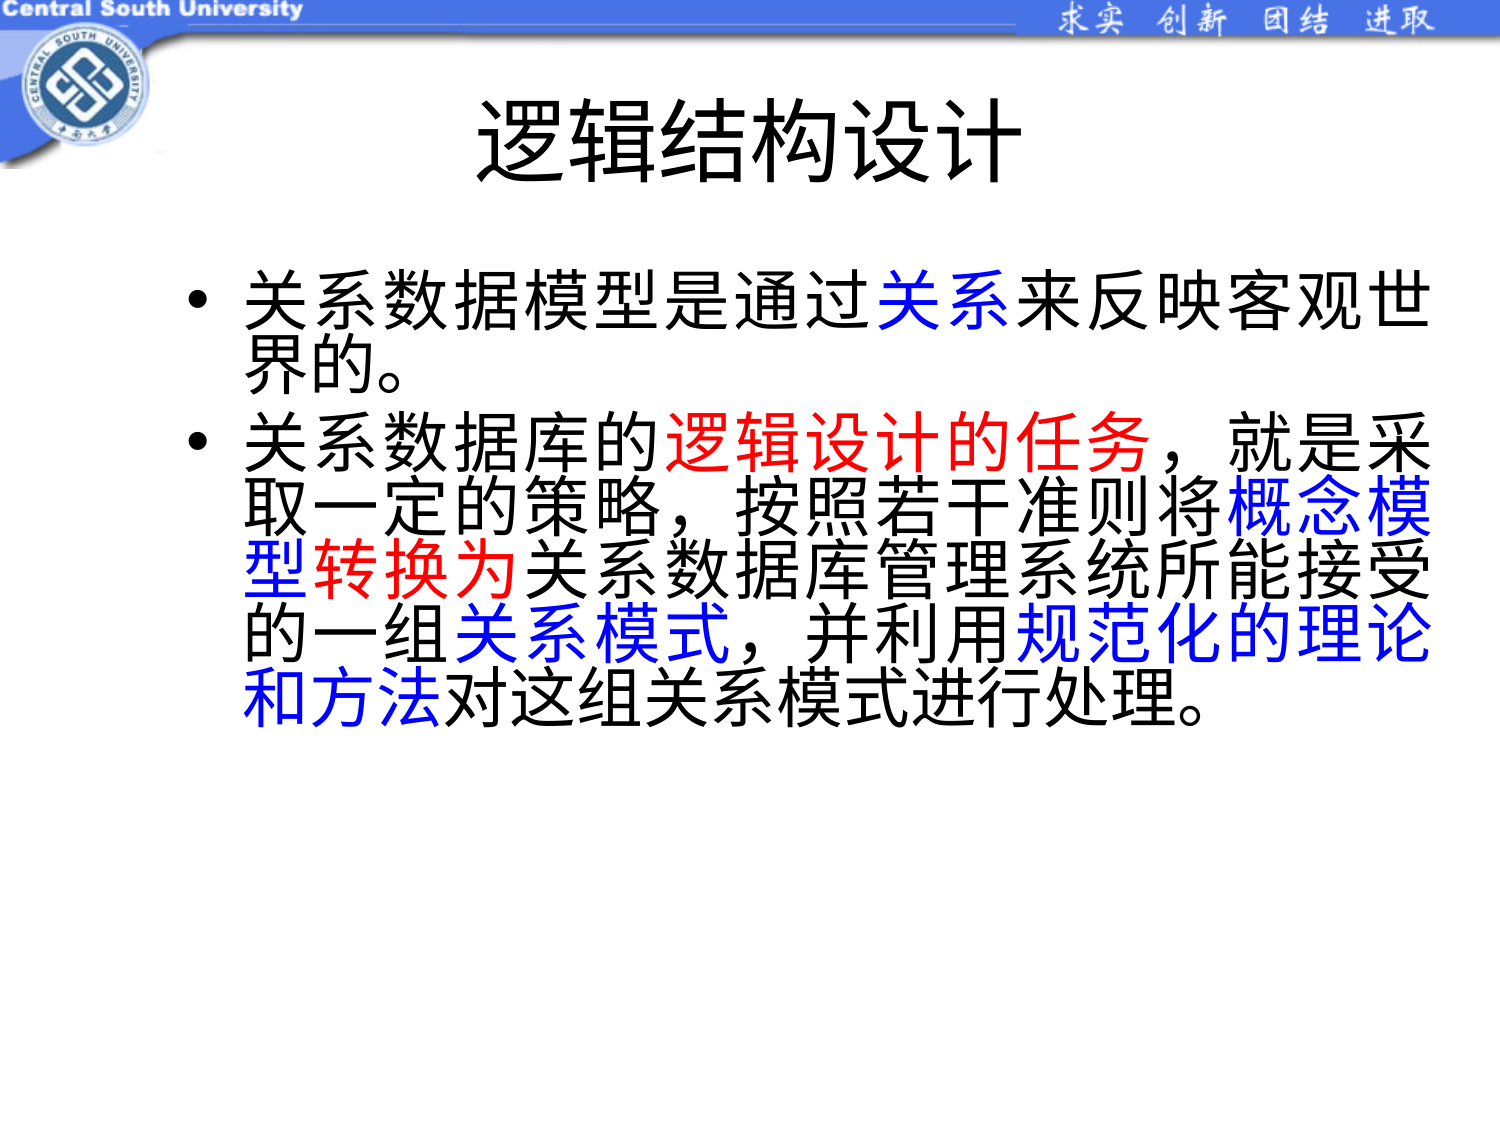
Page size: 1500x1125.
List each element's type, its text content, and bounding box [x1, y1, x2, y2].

title 逻辑结构设计 [75, 45, 1425, 233]
list 关系数据模型是通过关系来反映客观世界的。 关系数据库的逻辑设计的任务，就是采取一定的策略，按照若干准则将概念模型转换为关系数据库管理系统所能接受的一组关系模式，并利用规范化的理论和方法对这组关系模式进行处理。 [171, 267, 1449, 1014]
picture [0, 0, 1500, 169]
